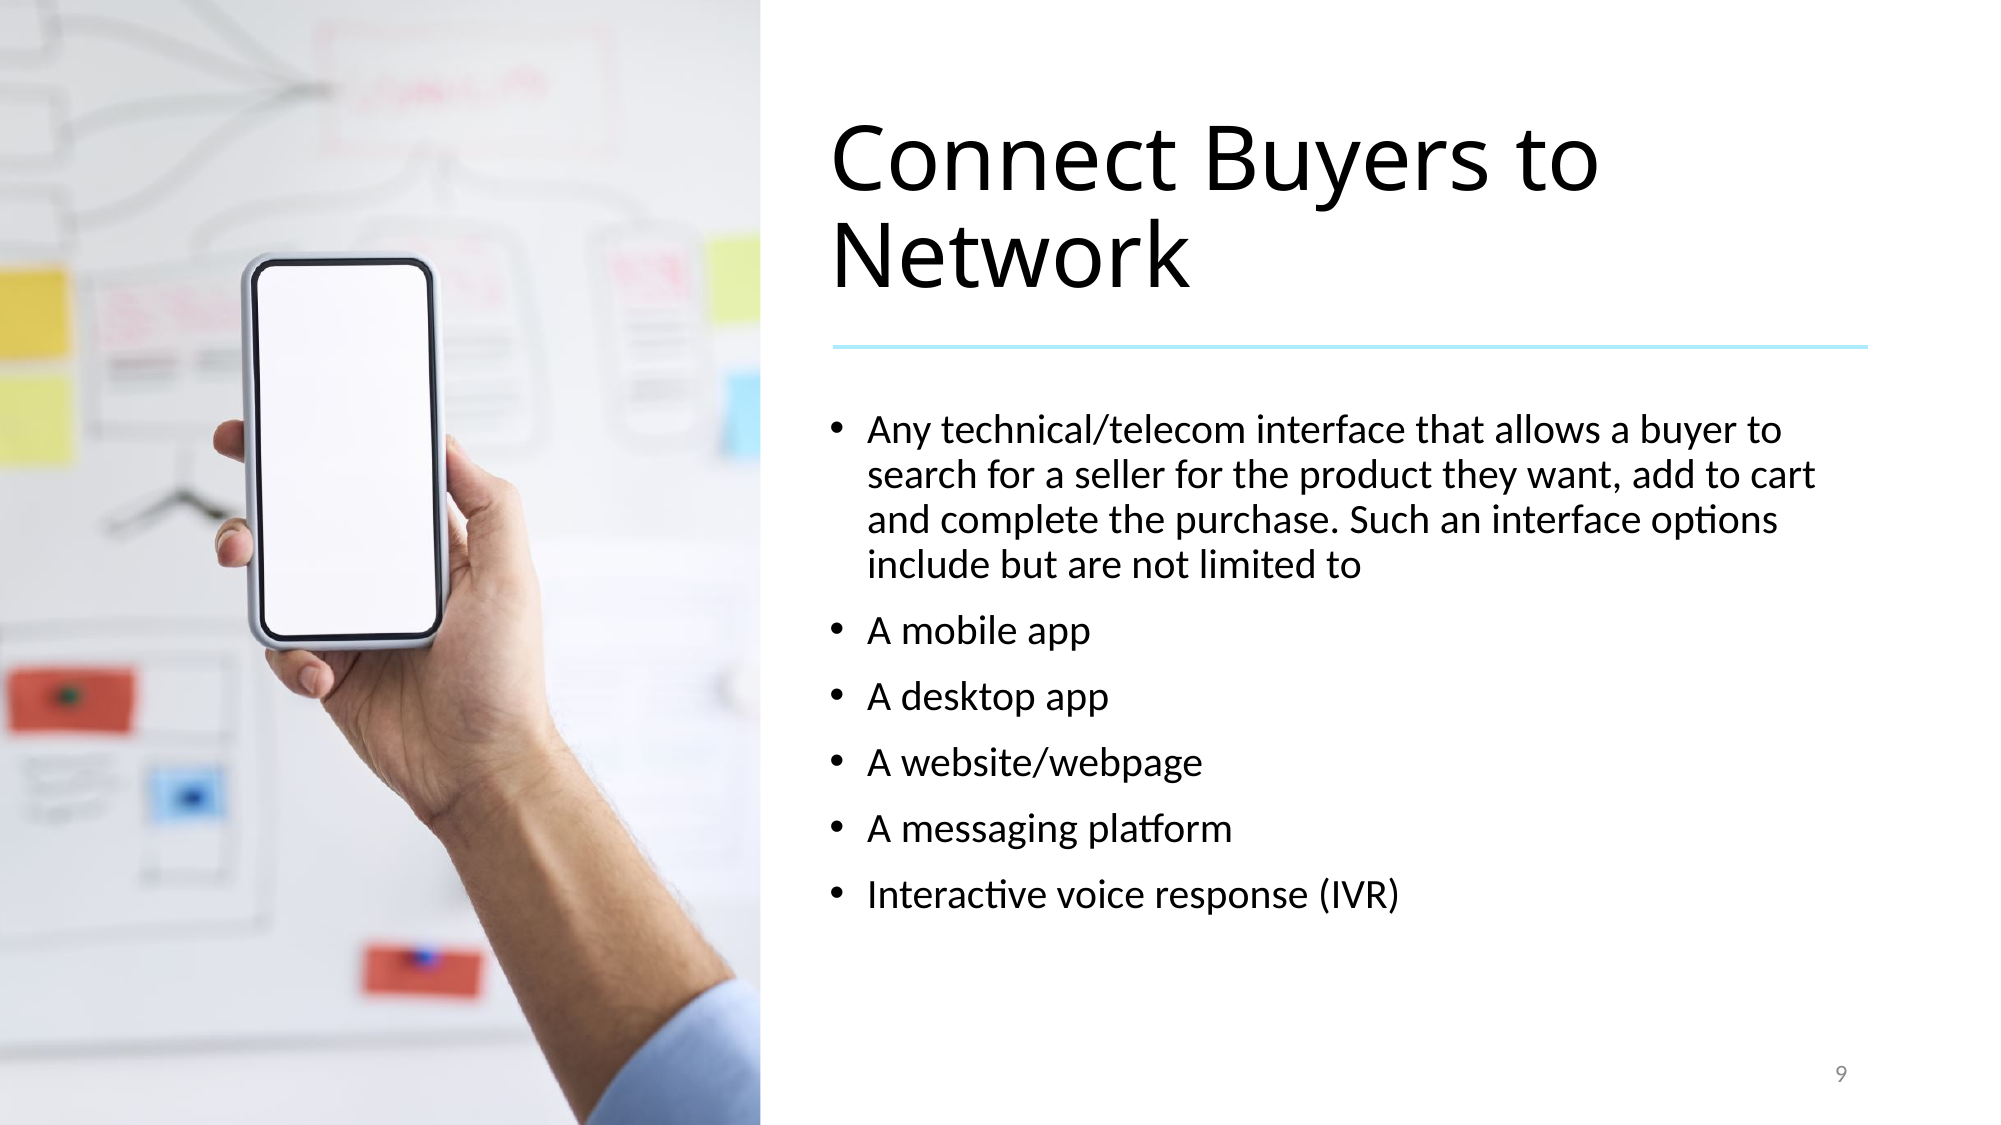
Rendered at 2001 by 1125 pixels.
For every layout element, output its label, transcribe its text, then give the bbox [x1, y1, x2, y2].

slide_number 9 [1412, 1042, 1863, 1103]
picture [0, 0, 761, 1125]
title Connect Buyers to Network [814, 103, 1895, 315]
list Any technical/telecom interface that allows a buyer to search for a seller for the product they want, add to cart and complete the purchase. Such an interface options include but are not limited to A mobile app A desktop app A website/webpage A messaging platform Interactive voice response (IVR) [814, 399, 1895, 1021]
